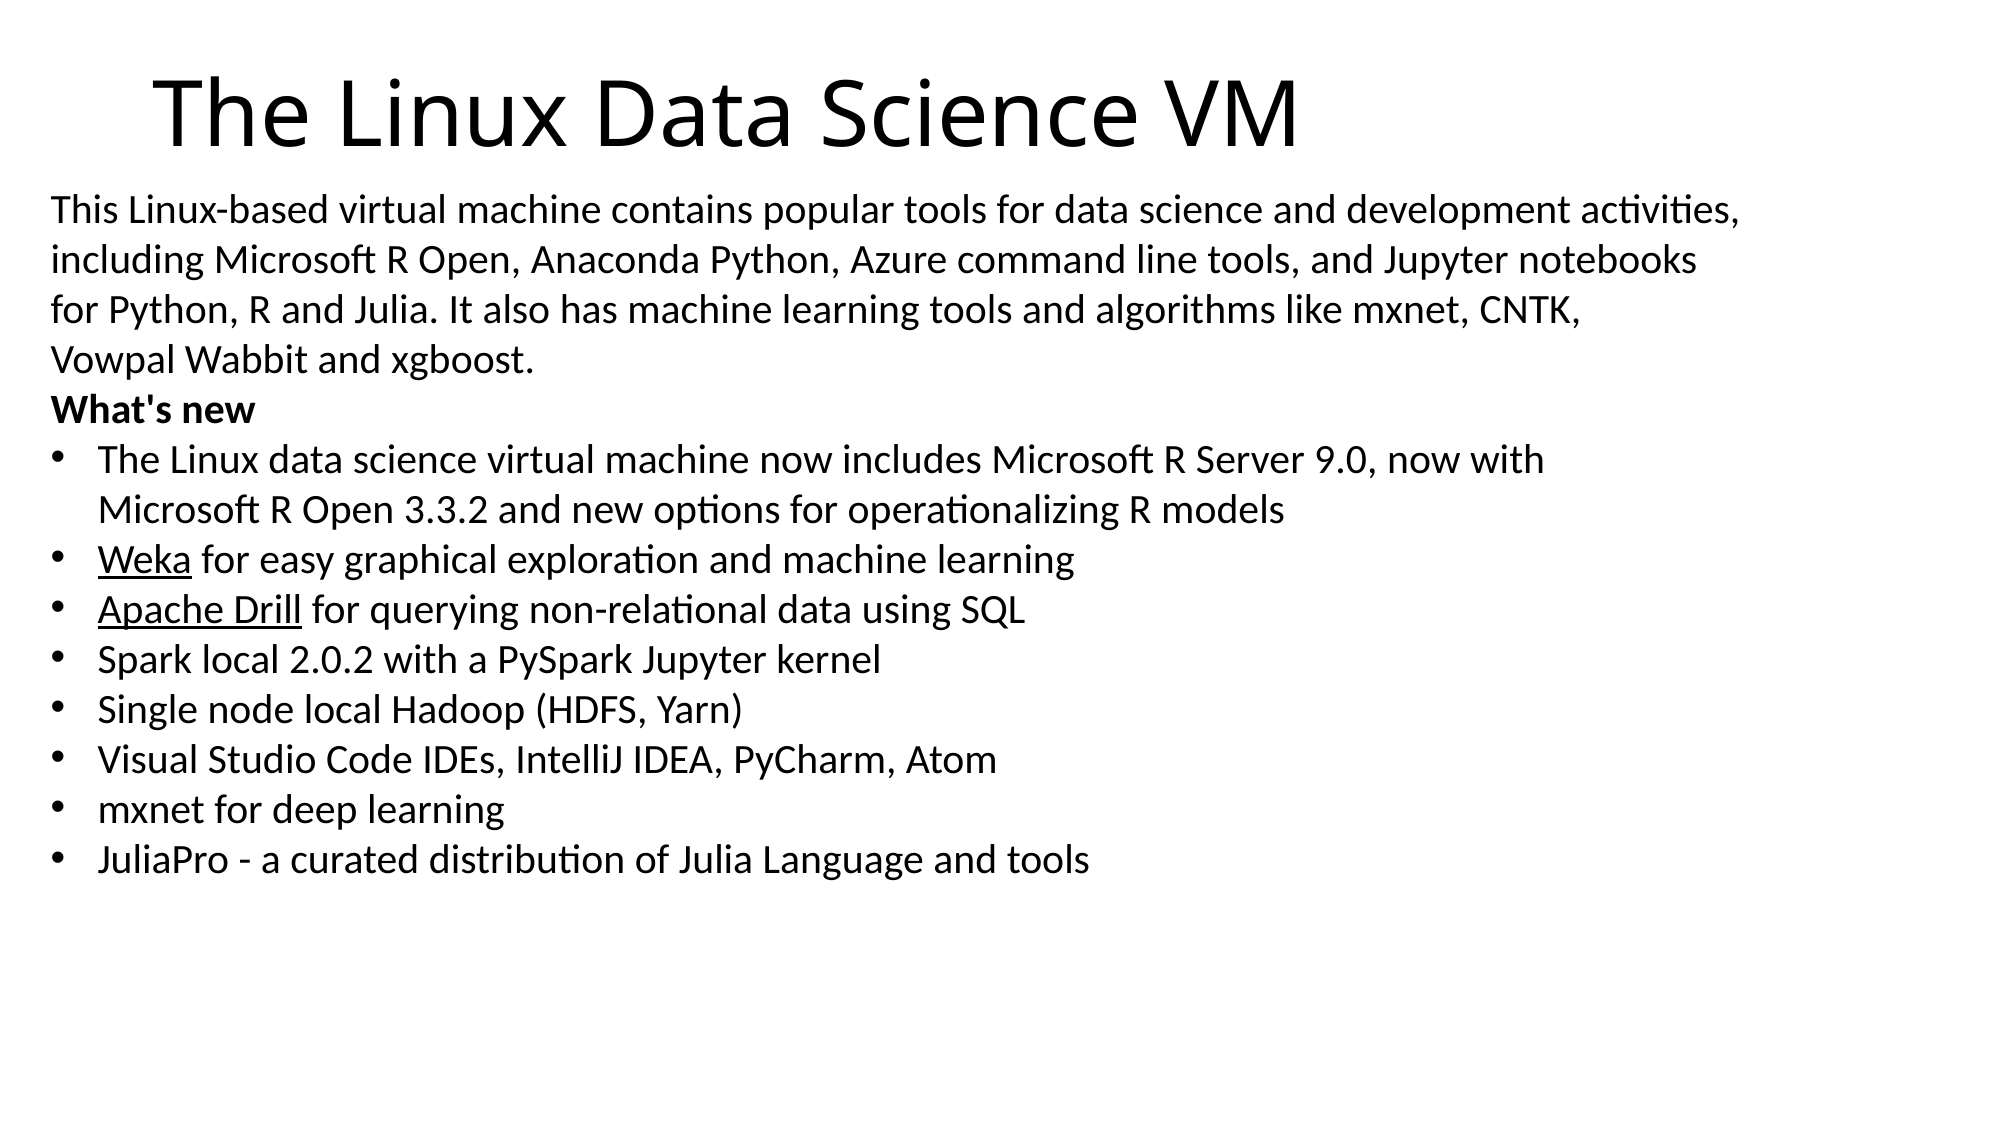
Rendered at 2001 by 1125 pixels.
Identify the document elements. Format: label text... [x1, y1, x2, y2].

title The Linux Data Science VM [137, 59, 1863, 174]
text_box This Linux-based virtual machine contains popular tools for data science and development activities, including Microsoft R Open, Anaconda Python, Azure command line tools, and Jupyter notebooks for Python, R and Julia. It also has machine learning tools and algorithms like mxnet, CNTK, Vowpal Wabbit and xgboost. What's new The Linux data science virtual machine now includes Microsoft R Server 9.0, now with Microsoft R Open 3.3.2 and new options for operationalizing R models Weka for easy graphical exploration and machine learning Apache Drill for querying non-relational data using SQL Spark local 2.0.2 with a PySpark Jupyter kernel Single node local Hadoop (HDFS, Yarn) Visual Studio Code IDEs, IntelliJ IDEA, PyCharm, Atom mxnet for deep learning JuliaPro - a curated distribution of Julia Language and tools [35, 173, 1767, 929]
